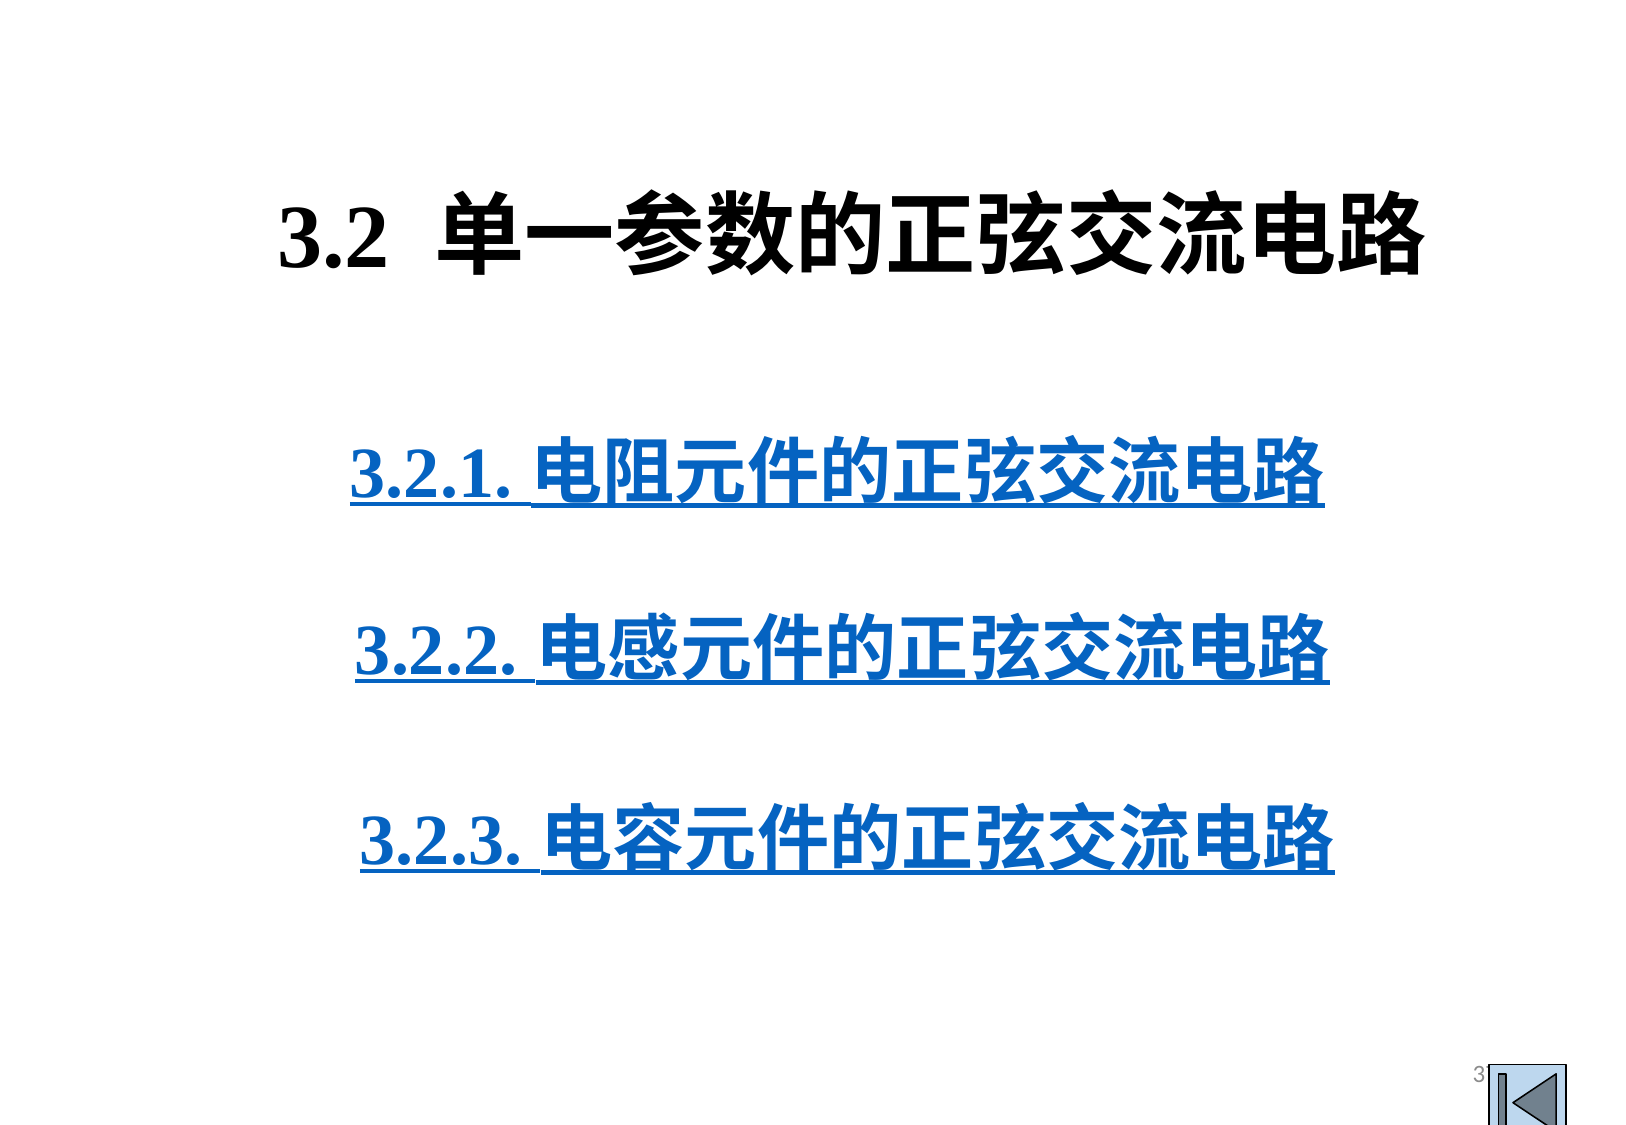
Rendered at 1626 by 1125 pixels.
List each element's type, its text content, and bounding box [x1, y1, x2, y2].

text_box 3.2.1. 电阻元件的正弦交流电路 [334, 418, 1341, 538]
text_box 3.2.3. 电容元件的正弦交流电路 [344, 785, 1351, 905]
text_box 3.2.2. 电感元件的正弦交流电路 [339, 594, 1346, 715]
text_box 3.2 单一参数的正弦交流电路 [262, 169, 1442, 293]
text_box [1489, 1064, 1566, 1125]
slide_number 37 [1147, 1042, 1514, 1103]
